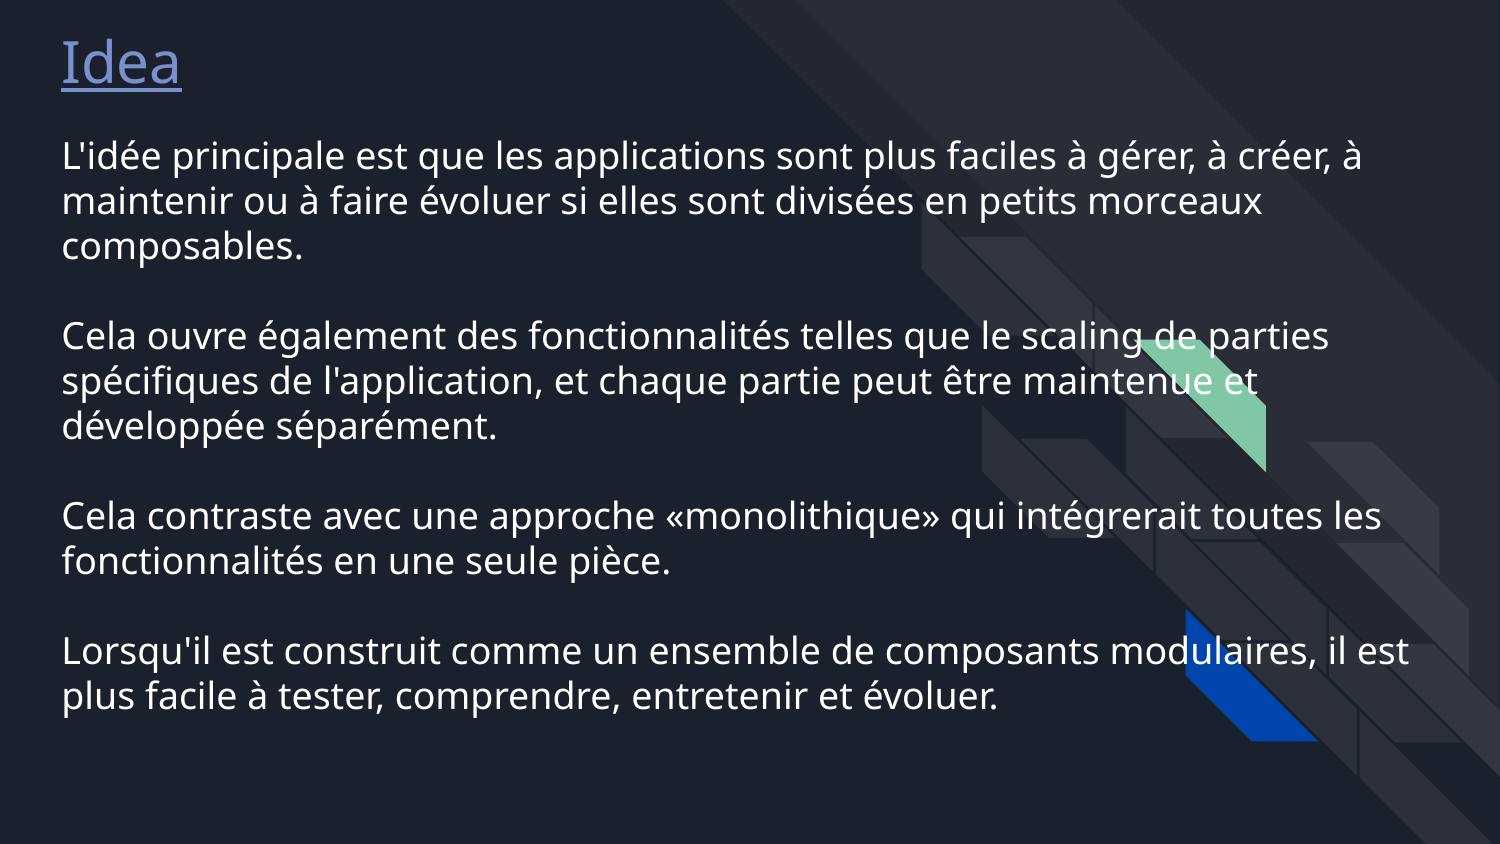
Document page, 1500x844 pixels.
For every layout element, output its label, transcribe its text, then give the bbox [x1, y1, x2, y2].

title L'idée principale est que les applications sont plus faciles à gérer, à créer, à maintenir ou à faire évoluer si elles sont divisées en petits morceaux composables. Cela ouvre également des fonctionnalités telles que le scaling de parties spécifiques de l'application, et chaque partie peut être maintenue et développée séparément. Cela contraste avec une approche «monolithique» qui intégrerait toutes les fonctionnalités en une seule pièce. Lorsqu'il est construit comme un ensemble de composants modulaires, il est plus facile à tester, comprendre, entretenir et évoluer. [46, 117, 1463, 746]
title Idea [46, 10, 1463, 117]
